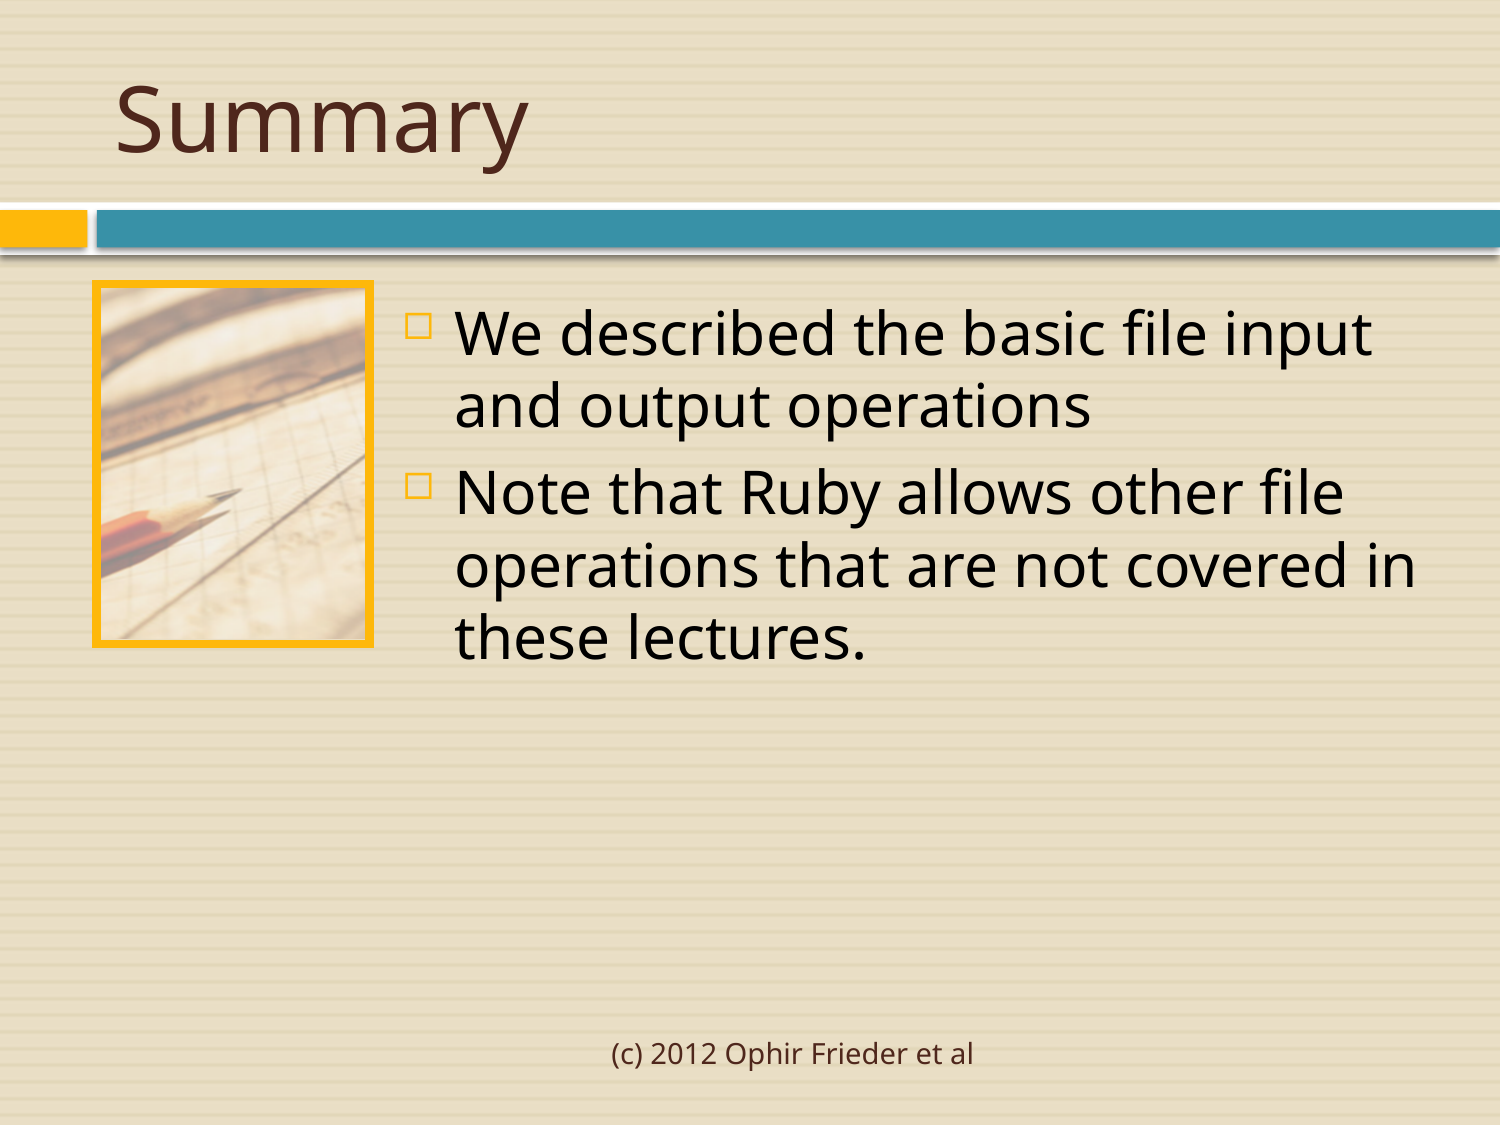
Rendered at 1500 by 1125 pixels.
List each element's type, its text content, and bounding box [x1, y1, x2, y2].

picture [101, 288, 365, 640]
list We described the basic file input and output operations Note that Ruby allows other file operations that are not covered in these lectures. [387, 287, 1438, 1013]
title Summary [99, 44, 1425, 188]
footer (c) 2012 Ophir Frieder et al [99, 1024, 990, 1085]
